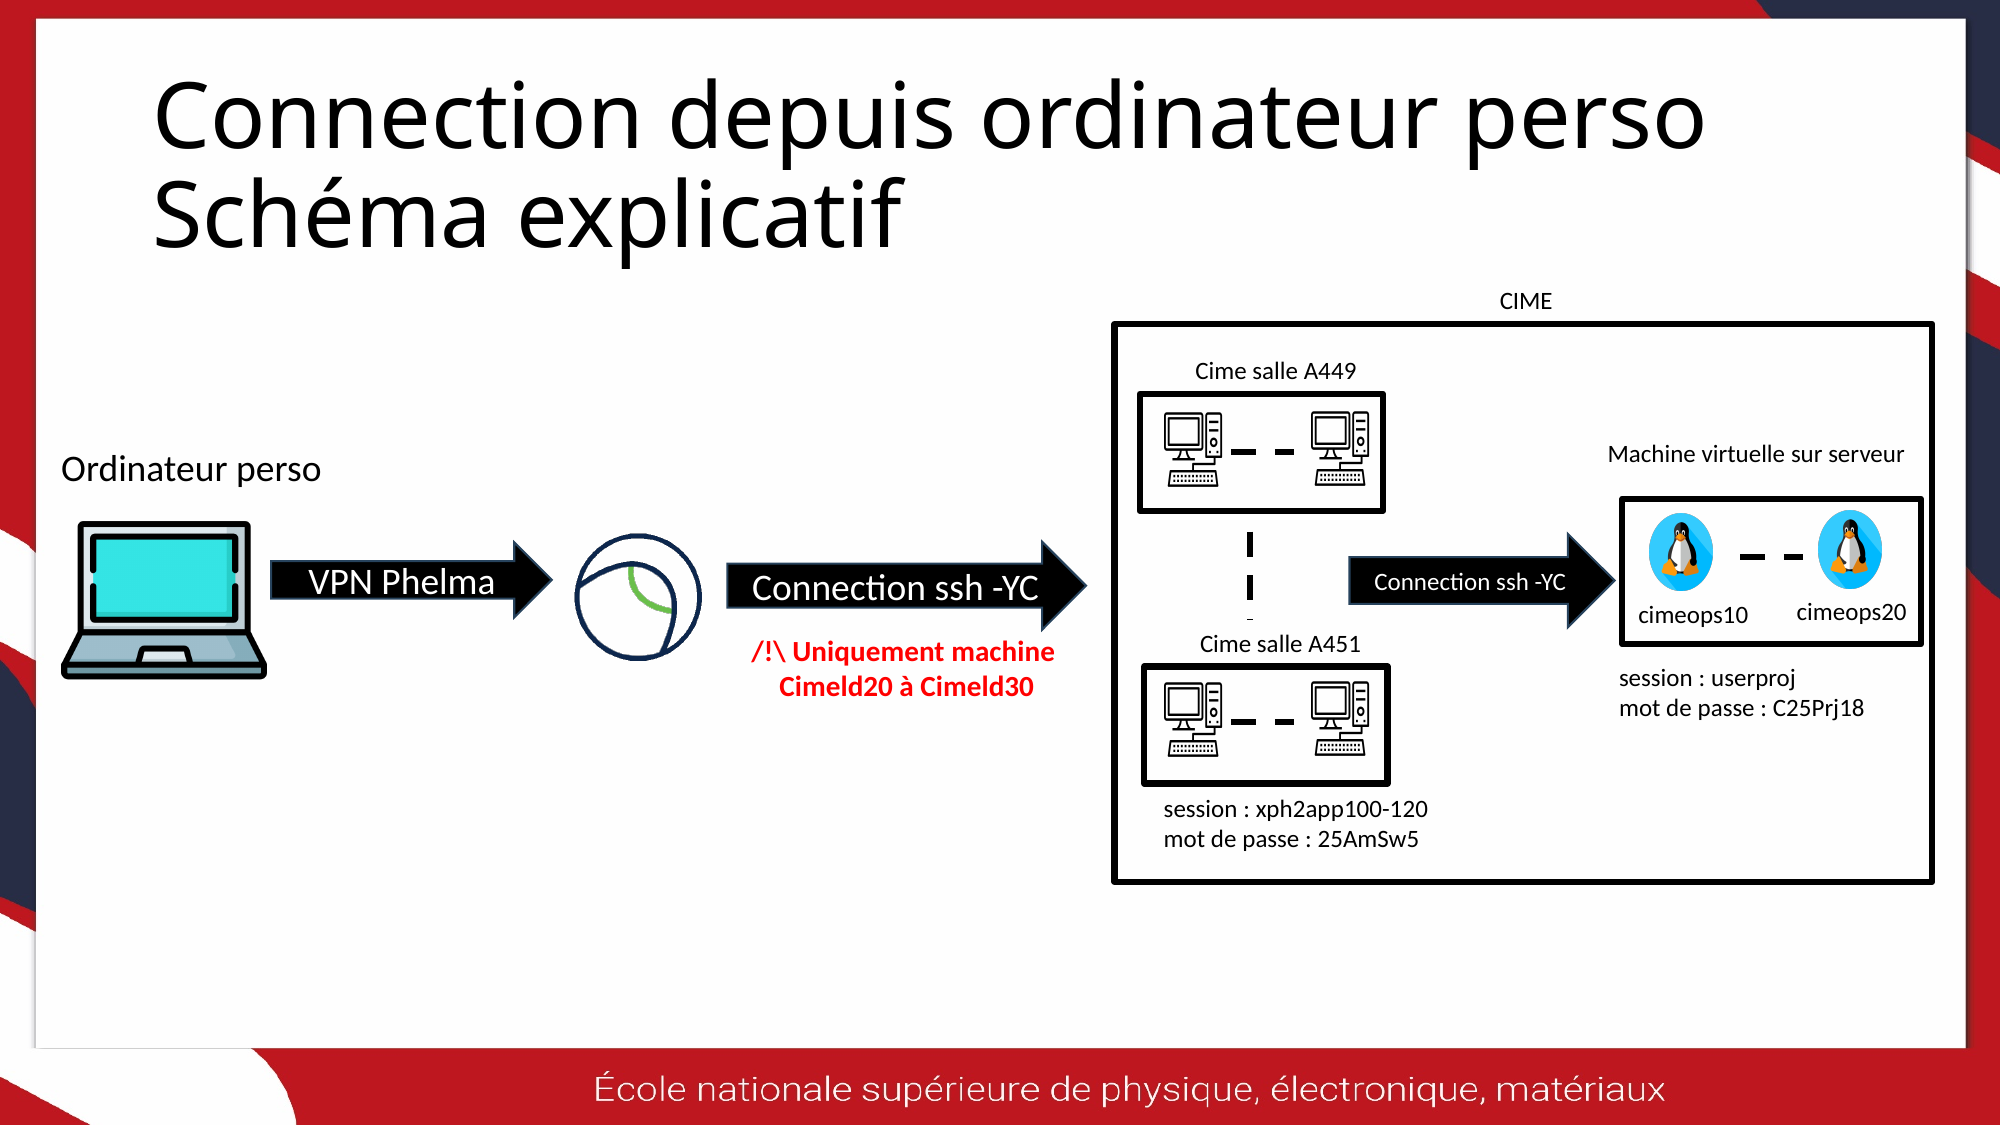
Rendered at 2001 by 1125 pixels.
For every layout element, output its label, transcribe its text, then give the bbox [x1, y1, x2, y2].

title Connection depuis ordinateur perso Schéma explicatif [137, 59, 1863, 278]
text_box /!\ Uniquement machine Cimeld20 à Cimeld30 [736, 624, 1077, 710]
text_box Ordinateur perso [46, 436, 337, 497]
slide_number 6 [1412, 1042, 1863, 1103]
picture [0, 0, 2000, 1125]
text_box VPN Phelma [270, 539, 554, 620]
text_box Connection ssh -YC [726, 539, 1088, 624]
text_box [1114, 277, 1933, 882]
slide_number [137, 1042, 588, 1103]
